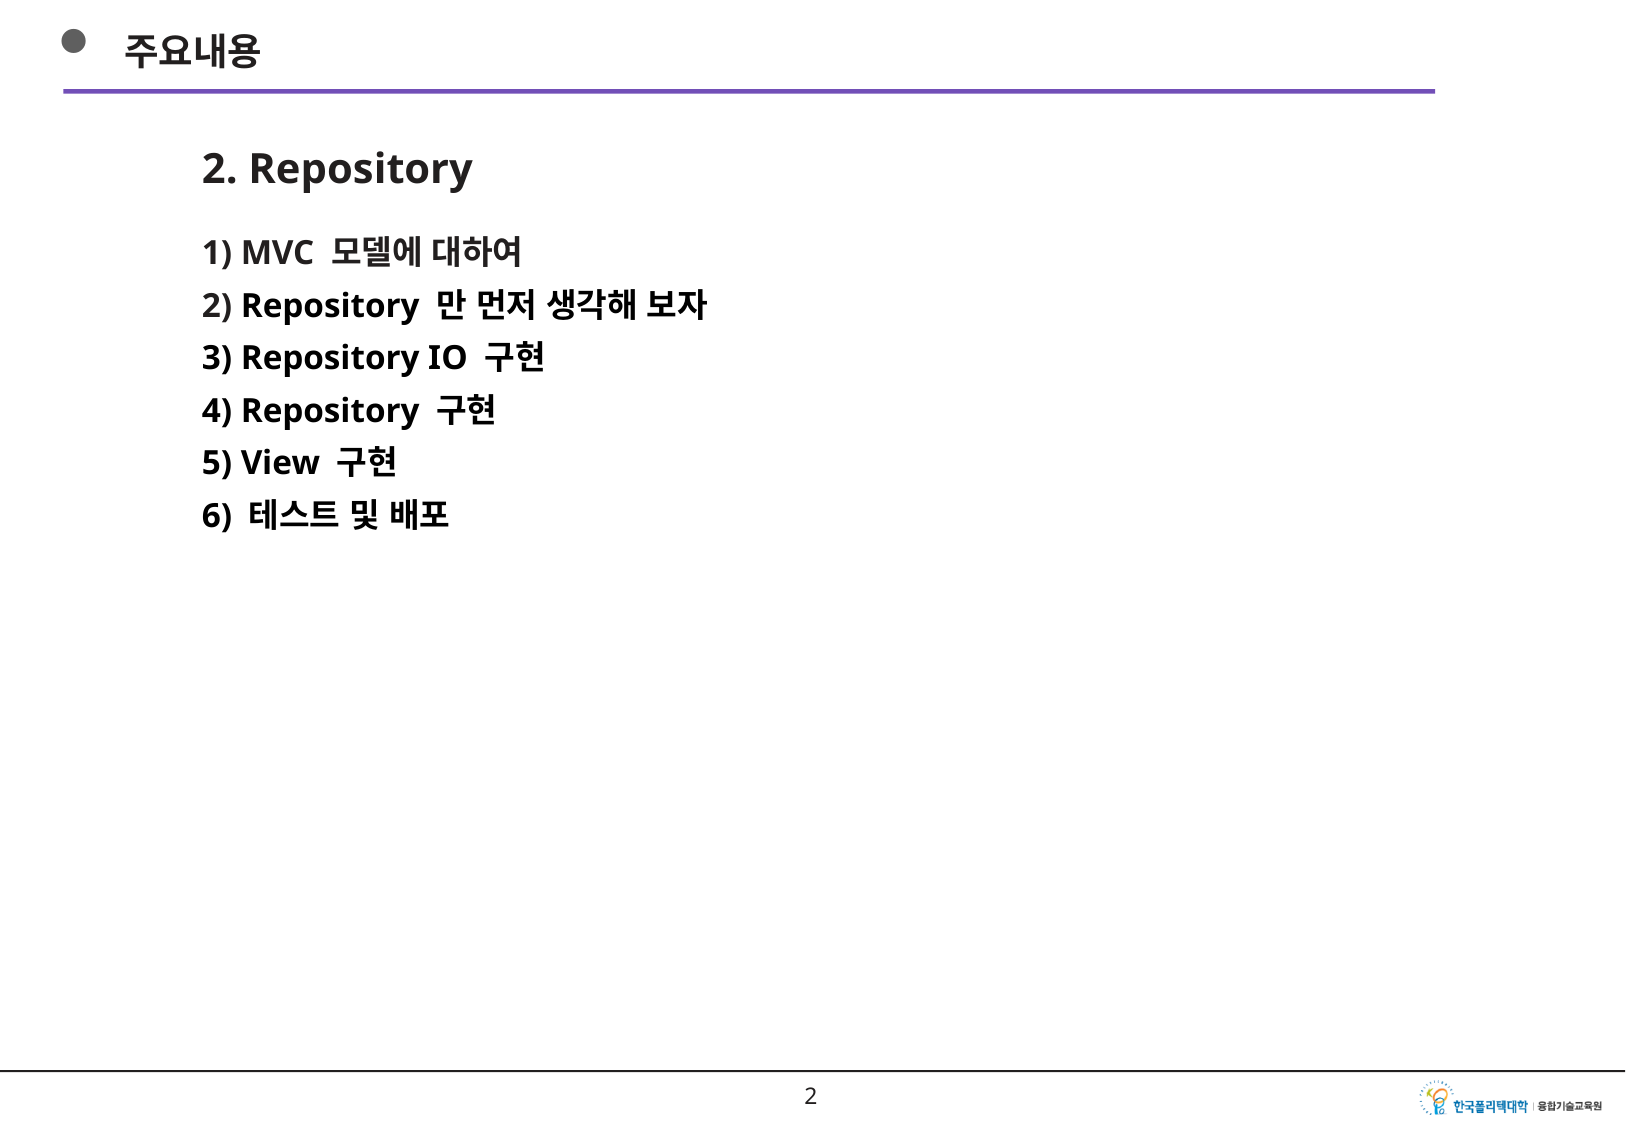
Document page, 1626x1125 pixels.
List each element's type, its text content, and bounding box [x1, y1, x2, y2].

text_box 1 [765, 1072, 857, 1123]
picture [1415, 1076, 1604, 1118]
text_box 주요내용 [109, 20, 605, 93]
text_box [44, 0, 1604, 114]
text_box 2. Repository 1) MVC 모델에 대하여 2) Repository 만 먼저 생각해 보자 3) Repository IO 구현 4) Repository 구현 5) View 구현 6) 테스트 및 배포 [187, 134, 1263, 1055]
